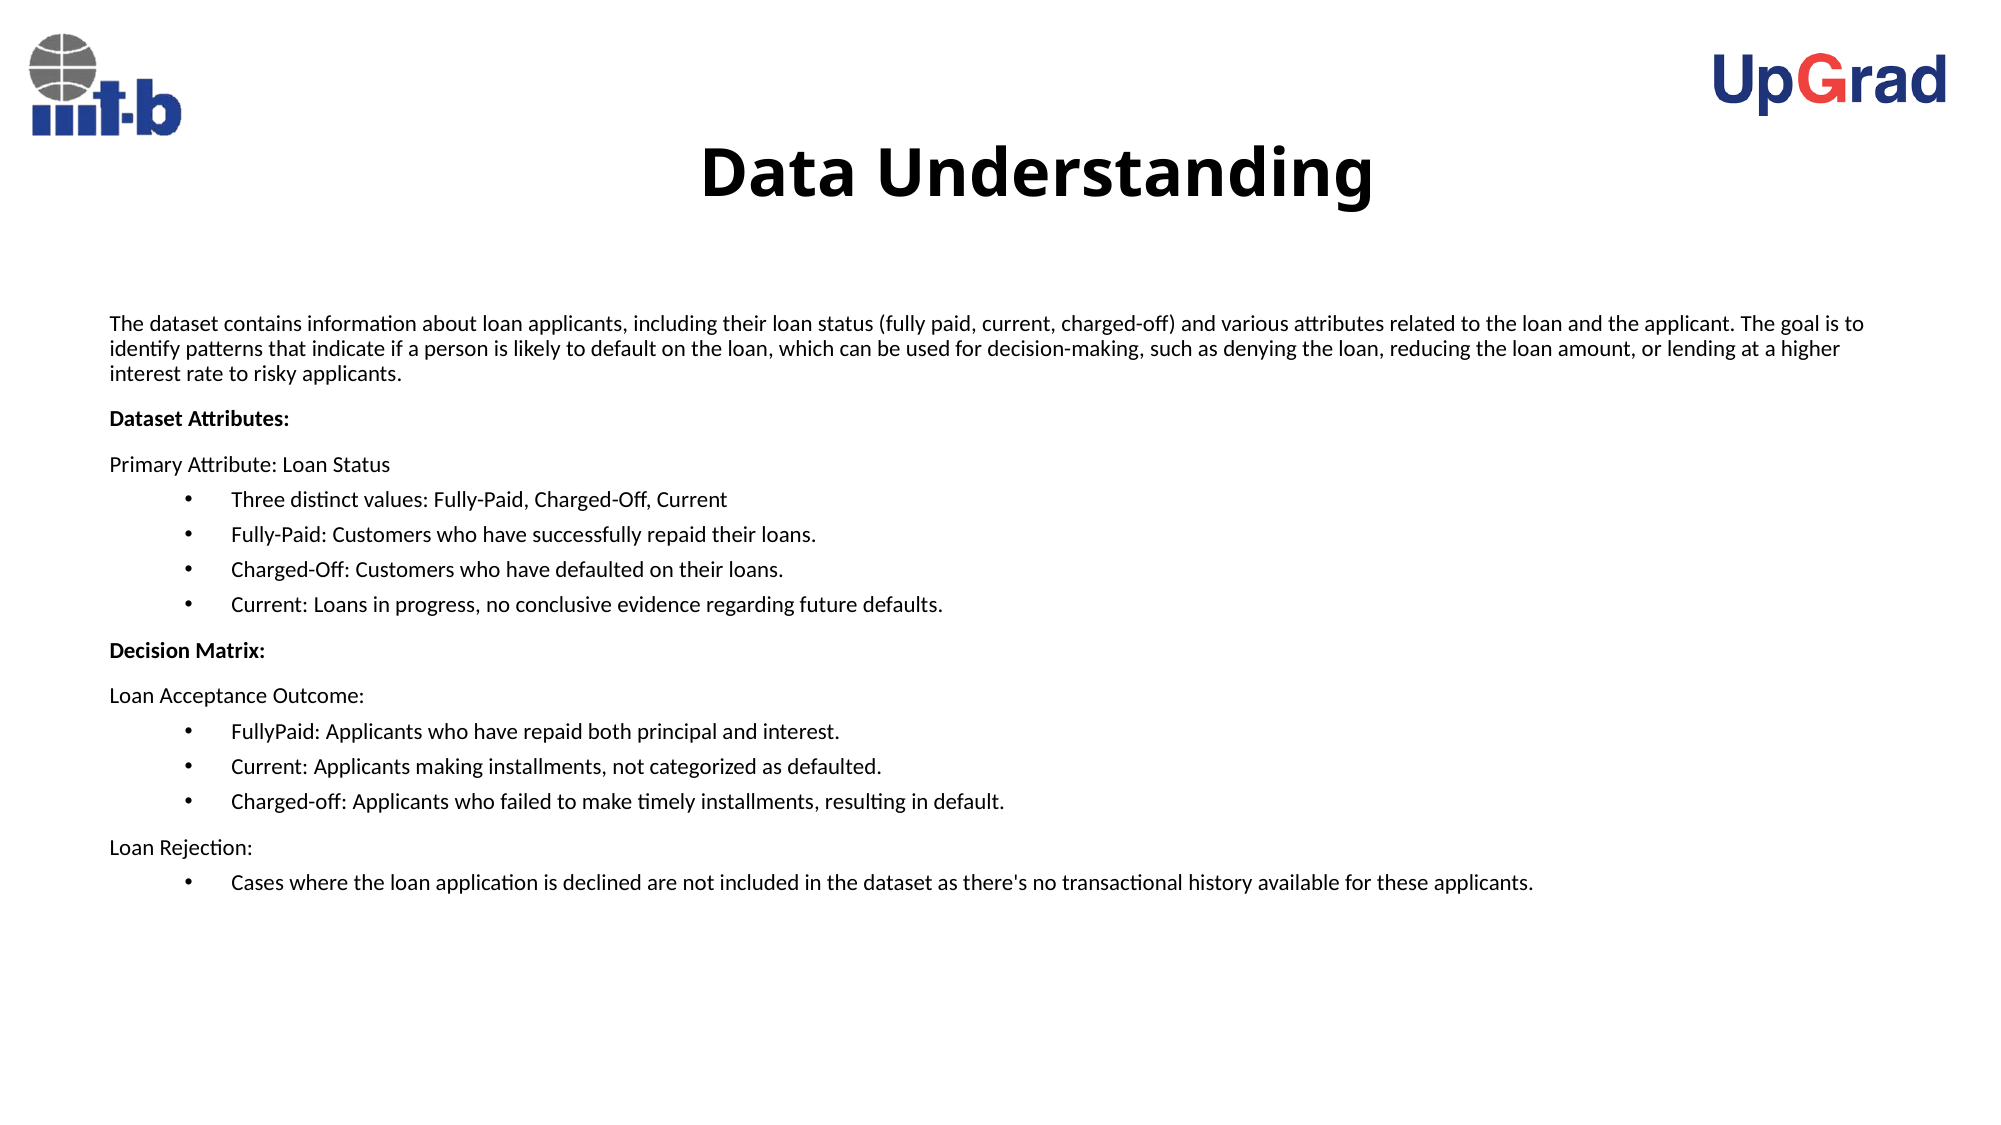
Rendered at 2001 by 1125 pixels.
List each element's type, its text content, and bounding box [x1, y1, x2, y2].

list The dataset contains information about loan applicants, including their loan status (fully paid, current, charged-off) and various attributes related to the loan and the applicant. The goal is to identify patterns that indicate if a person is likely to default on the loan, which can be used for decision-making, such as denying the loan, reducing the loan amount, or lending at a higher interest rate to risky applicants. Dataset Attributes: Primary Attribute: Loan Status Three distinct values: Fully-Paid, Charged-Off, Current Fully-Paid: Customers who have successfully repaid their loans. Charged-Off: Customers who have defaulted on their loans. Current: Loans in progress, no conclusive evidence regarding future defaults. Decision Matrix: Loan Acceptance Outcome: FullyPaid: Applicants who have repaid both principal and interest. Current: Applicants making installments, not categorized as defaulted. Charged-off: Applicants who failed to make timely installments, resulting in default. Loan Rejection: Cases where the loan application is declined are not included in the dataset as there's no transactional history available for these applicants. [94, 304, 1899, 1017]
title Data Understanding [666, 104, 1715, 246]
picture [0, 29, 208, 163]
picture [1714, 53, 1952, 116]
